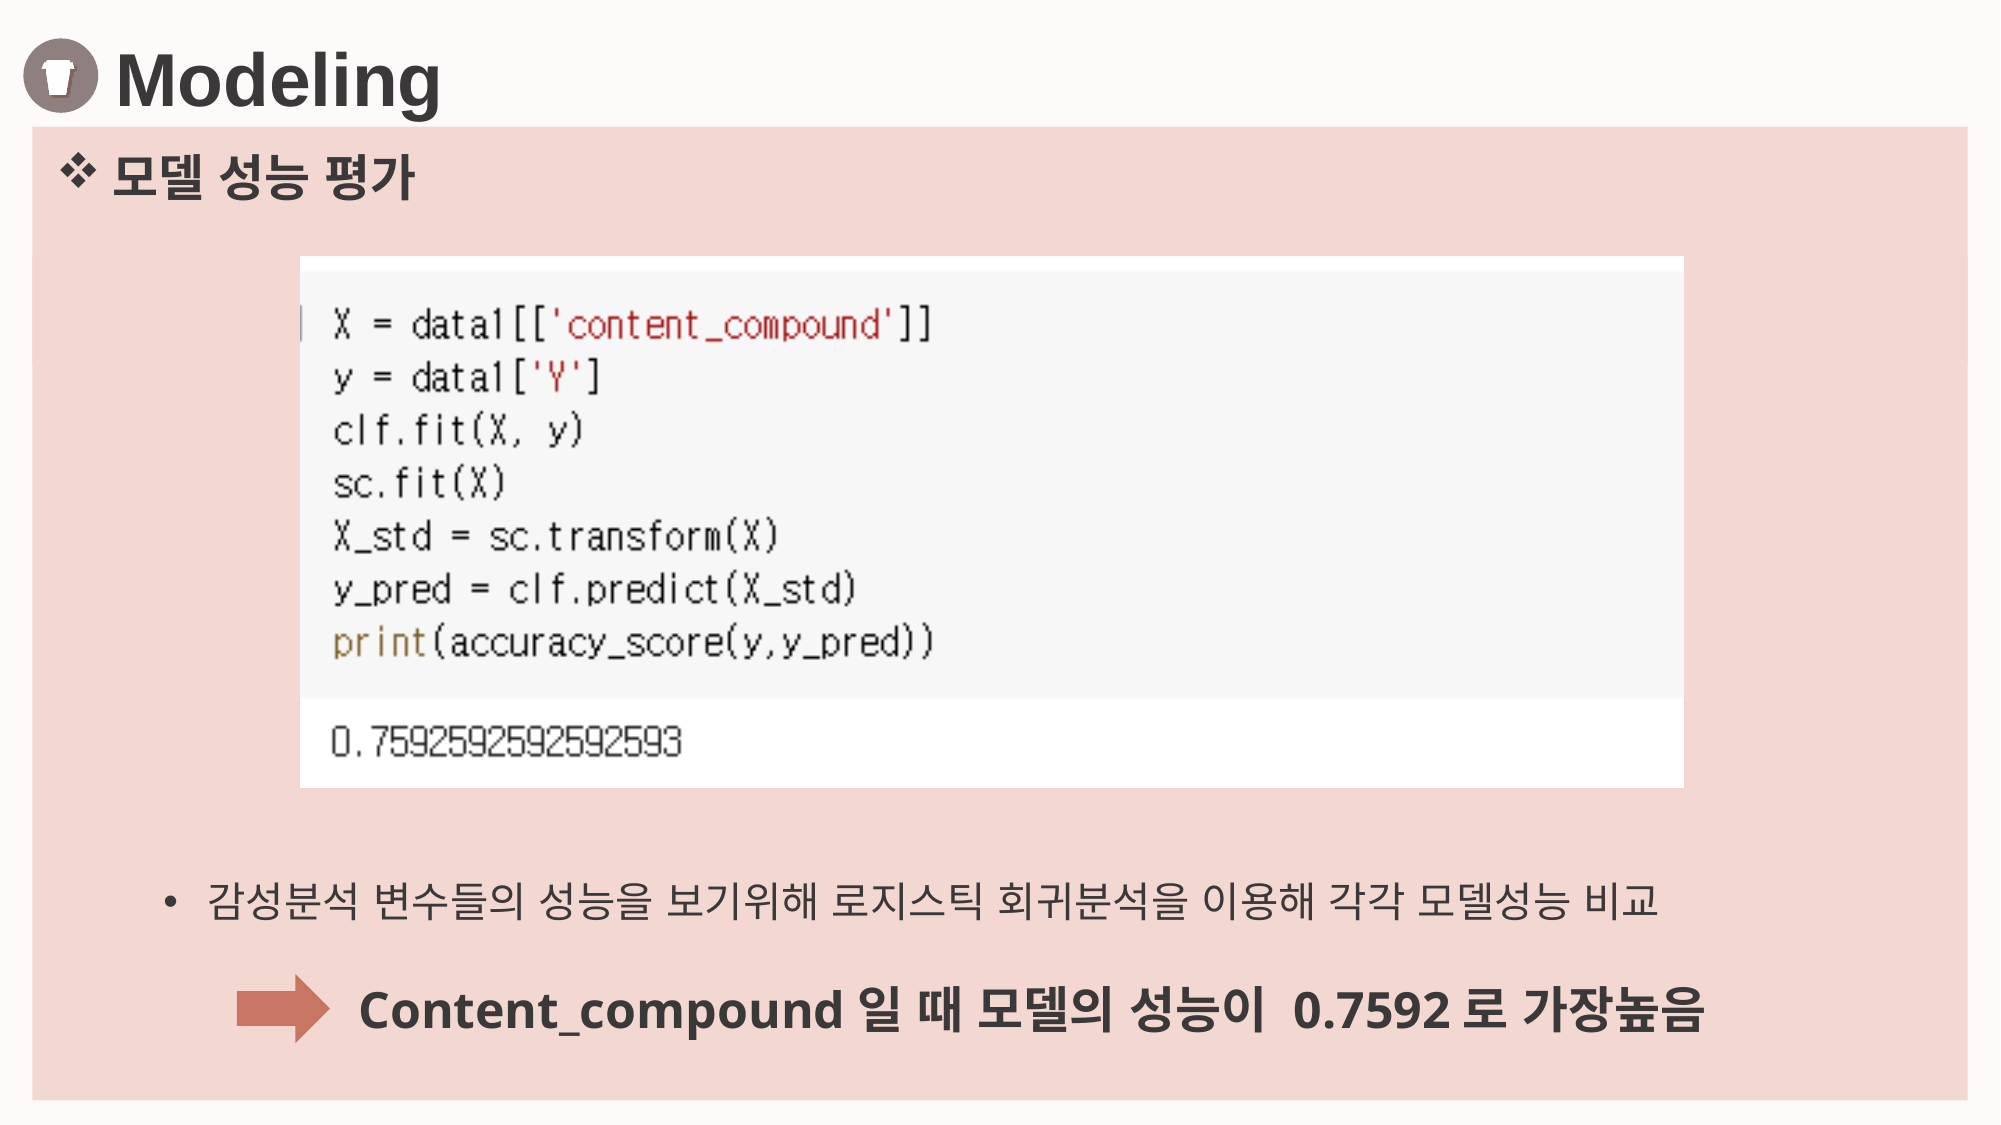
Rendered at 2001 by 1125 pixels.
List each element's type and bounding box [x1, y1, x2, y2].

text_box [23, 24, 461, 131]
picture [300, 256, 1684, 788]
text_box [32, 126, 1968, 1101]
